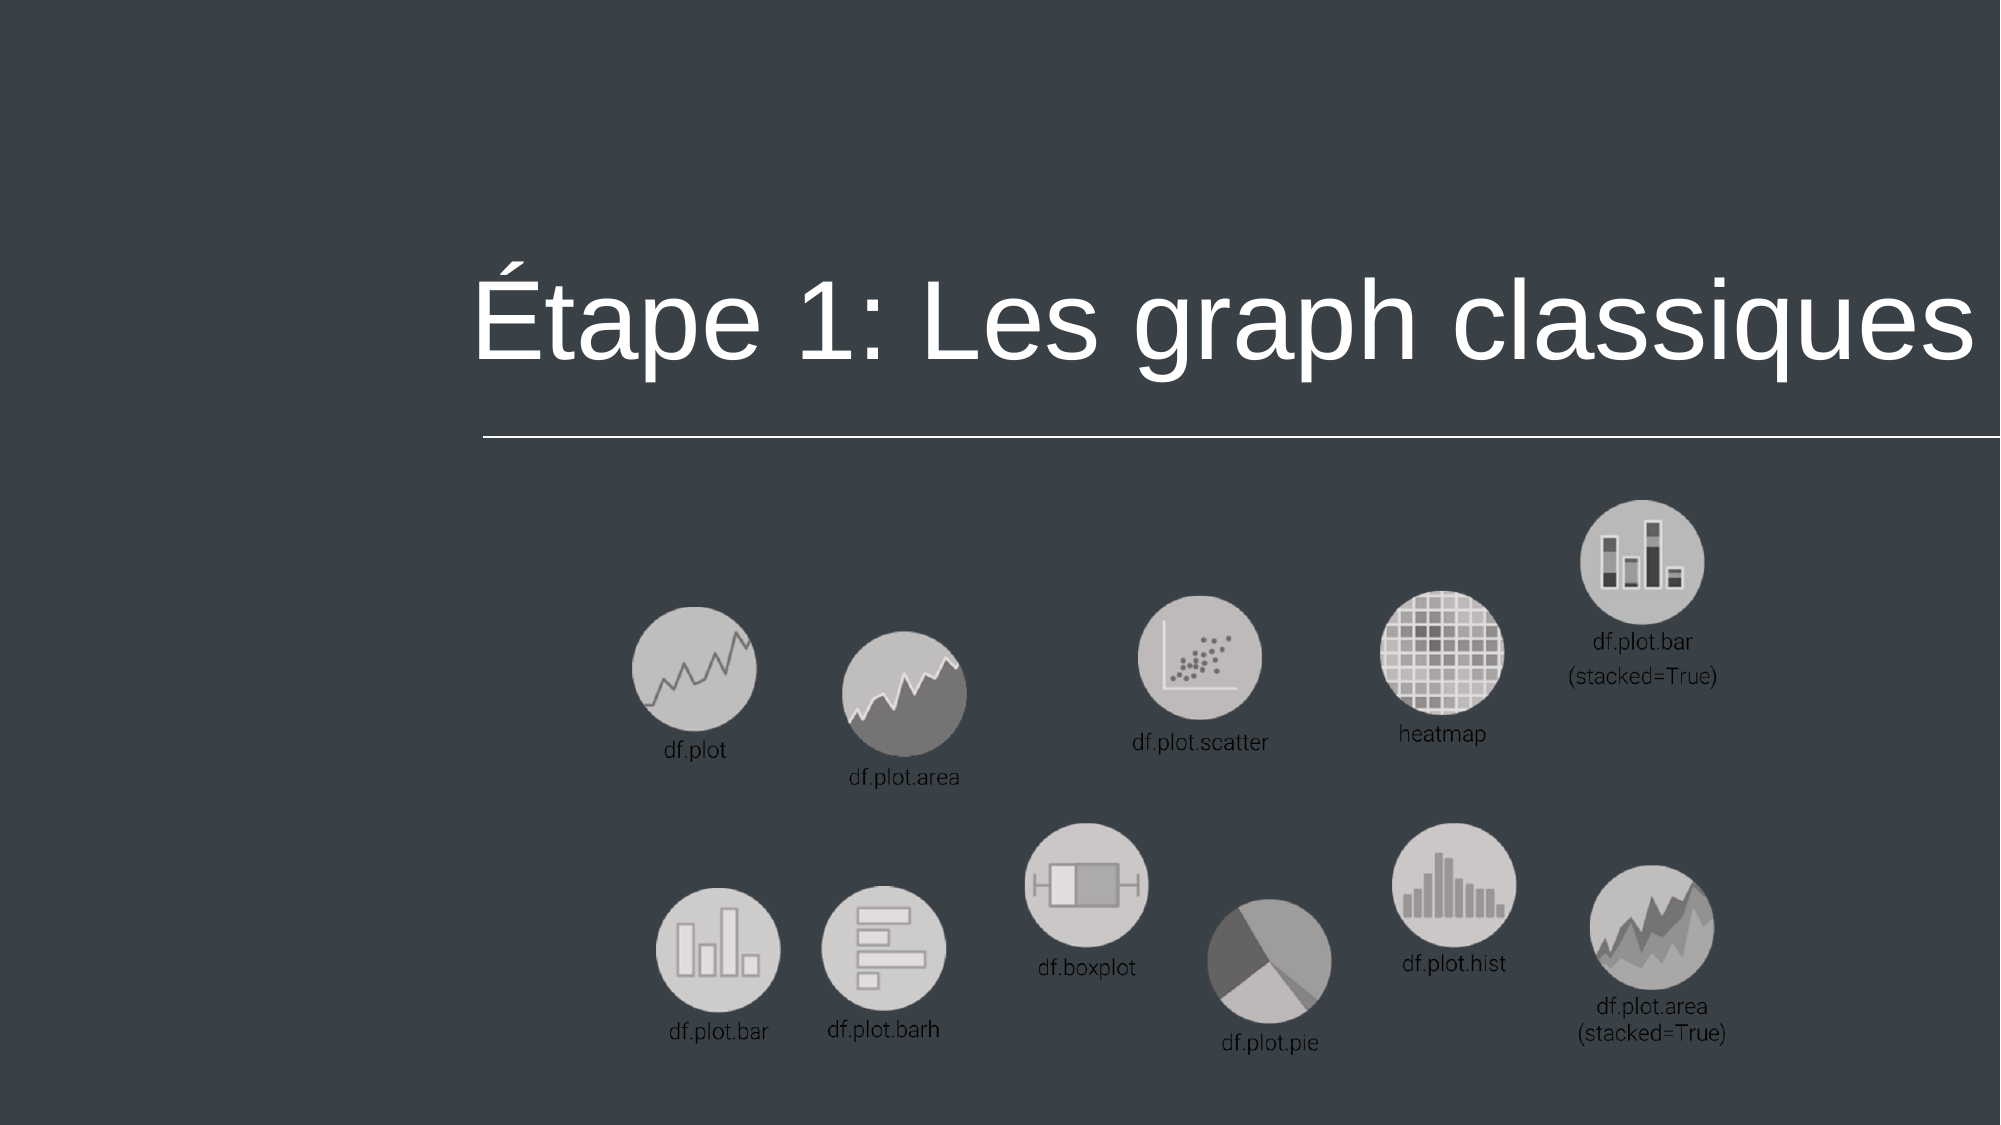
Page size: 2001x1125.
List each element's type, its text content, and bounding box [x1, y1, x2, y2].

picture [627, 499, 1793, 1070]
title Étape 1: Les graph classiques [436, 0, 1984, 392]
